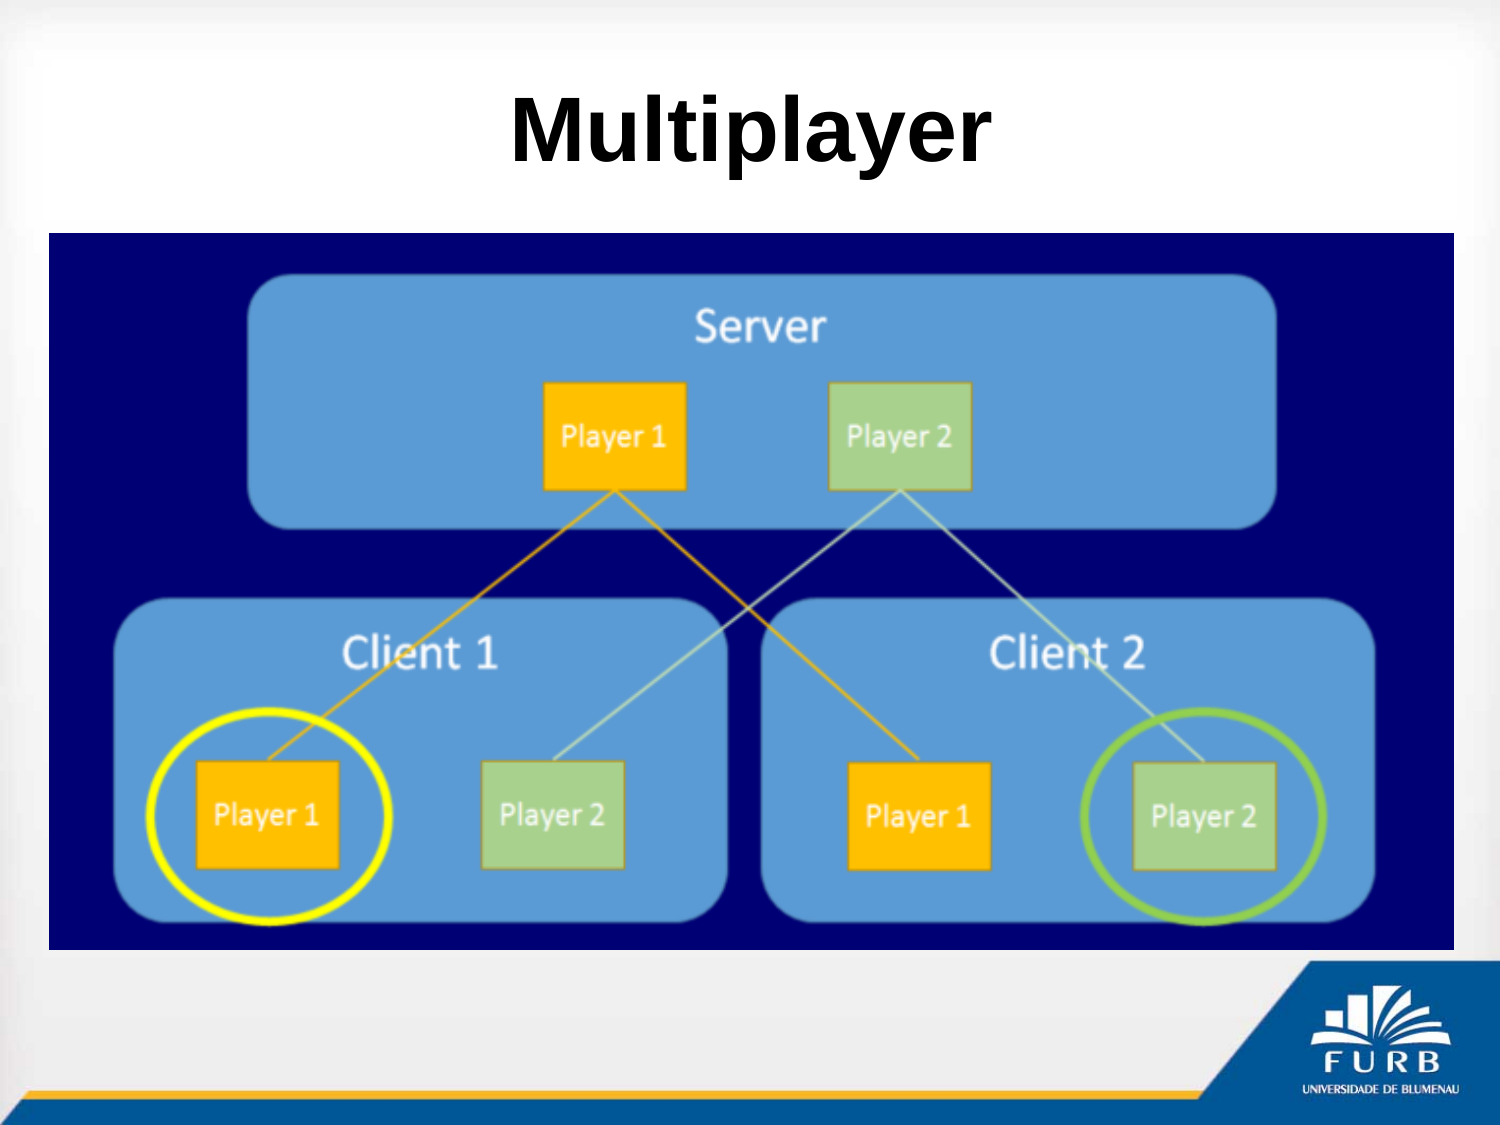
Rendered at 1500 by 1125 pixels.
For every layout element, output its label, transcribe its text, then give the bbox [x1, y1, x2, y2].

picture [0, 0, 1500, 1125]
title Multiplayer [76, 30, 1427, 219]
